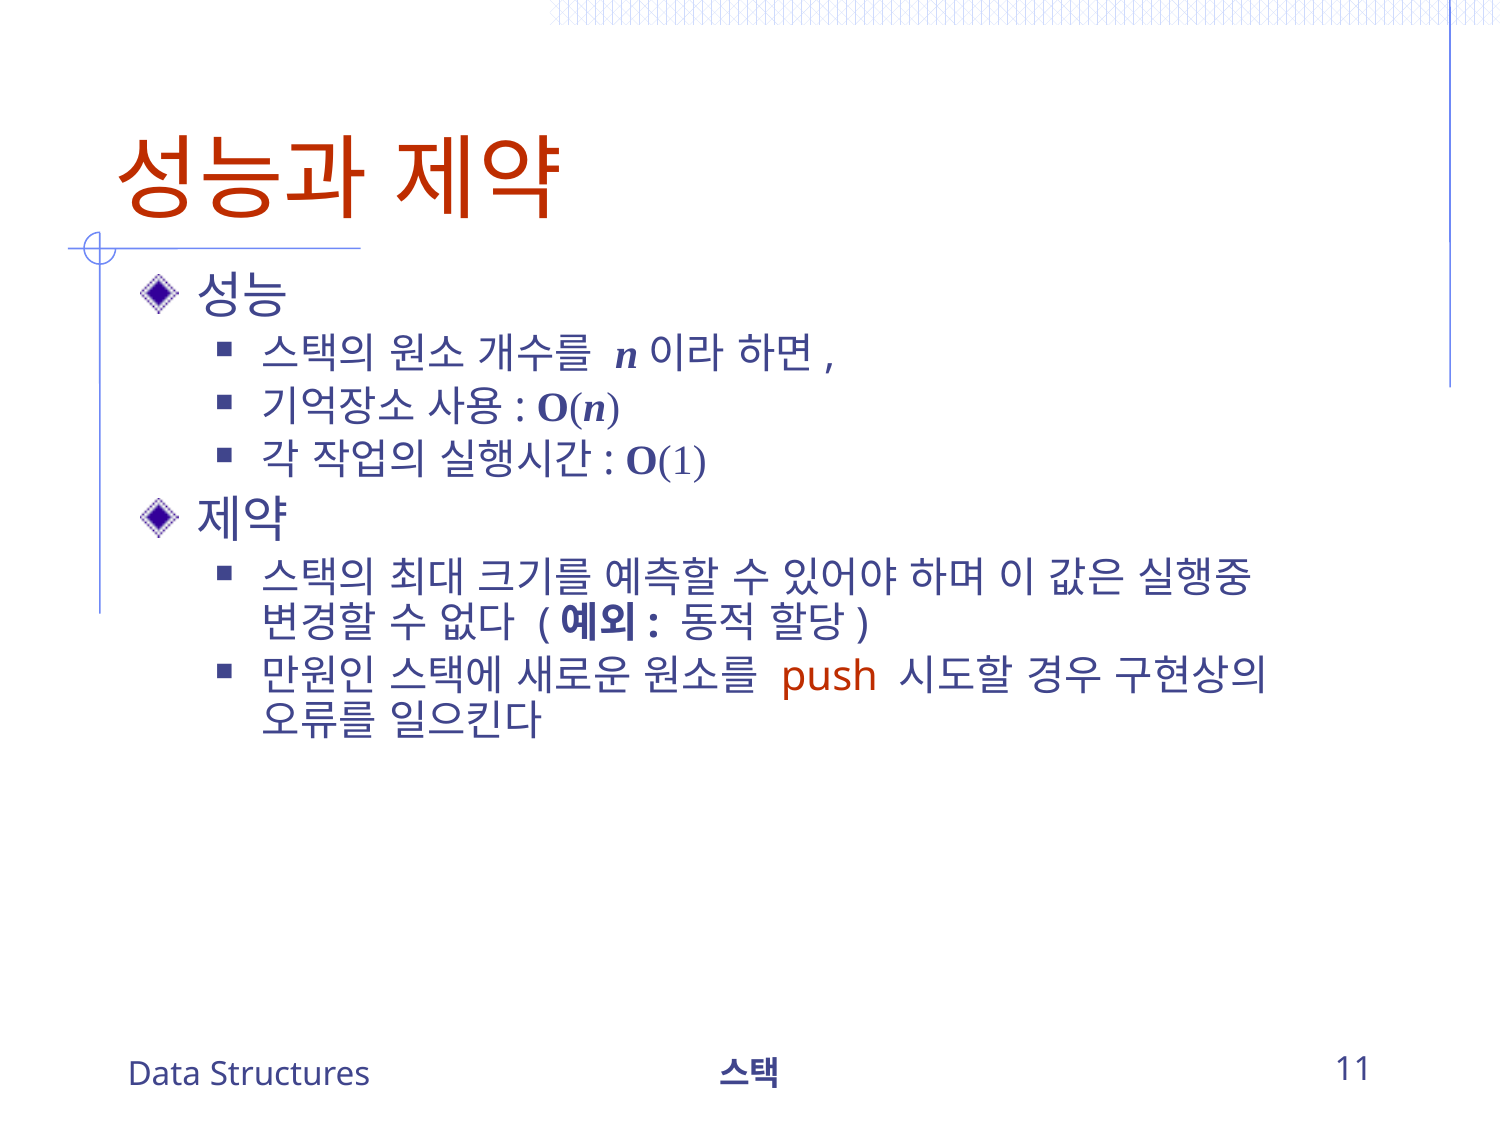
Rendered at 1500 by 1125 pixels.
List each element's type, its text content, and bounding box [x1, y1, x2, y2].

picture [140, 274, 179, 314]
title 성능과 제약 [99, 49, 1426, 238]
slide_number Data Structures [112, 1024, 526, 1101]
footer 스택 [526, 1024, 988, 1101]
picture [140, 498, 179, 538]
list 성능 스택의 원소 개수를 n이라 하면, 기억장소 사용: O(n) 각 작업의 실행시간: O(1) 제약 스택의 최대 크기를 예측할 수 있어야 하며 이 값은 실행중 변경할 수 없다 (예외: 동적 할당) 만원인 스택에 새로운 원소를 push 시도할 경우 구현상의 오류를 일으킨다 [124, 262, 1388, 838]
slide_number 11 [1074, 1024, 1388, 1101]
